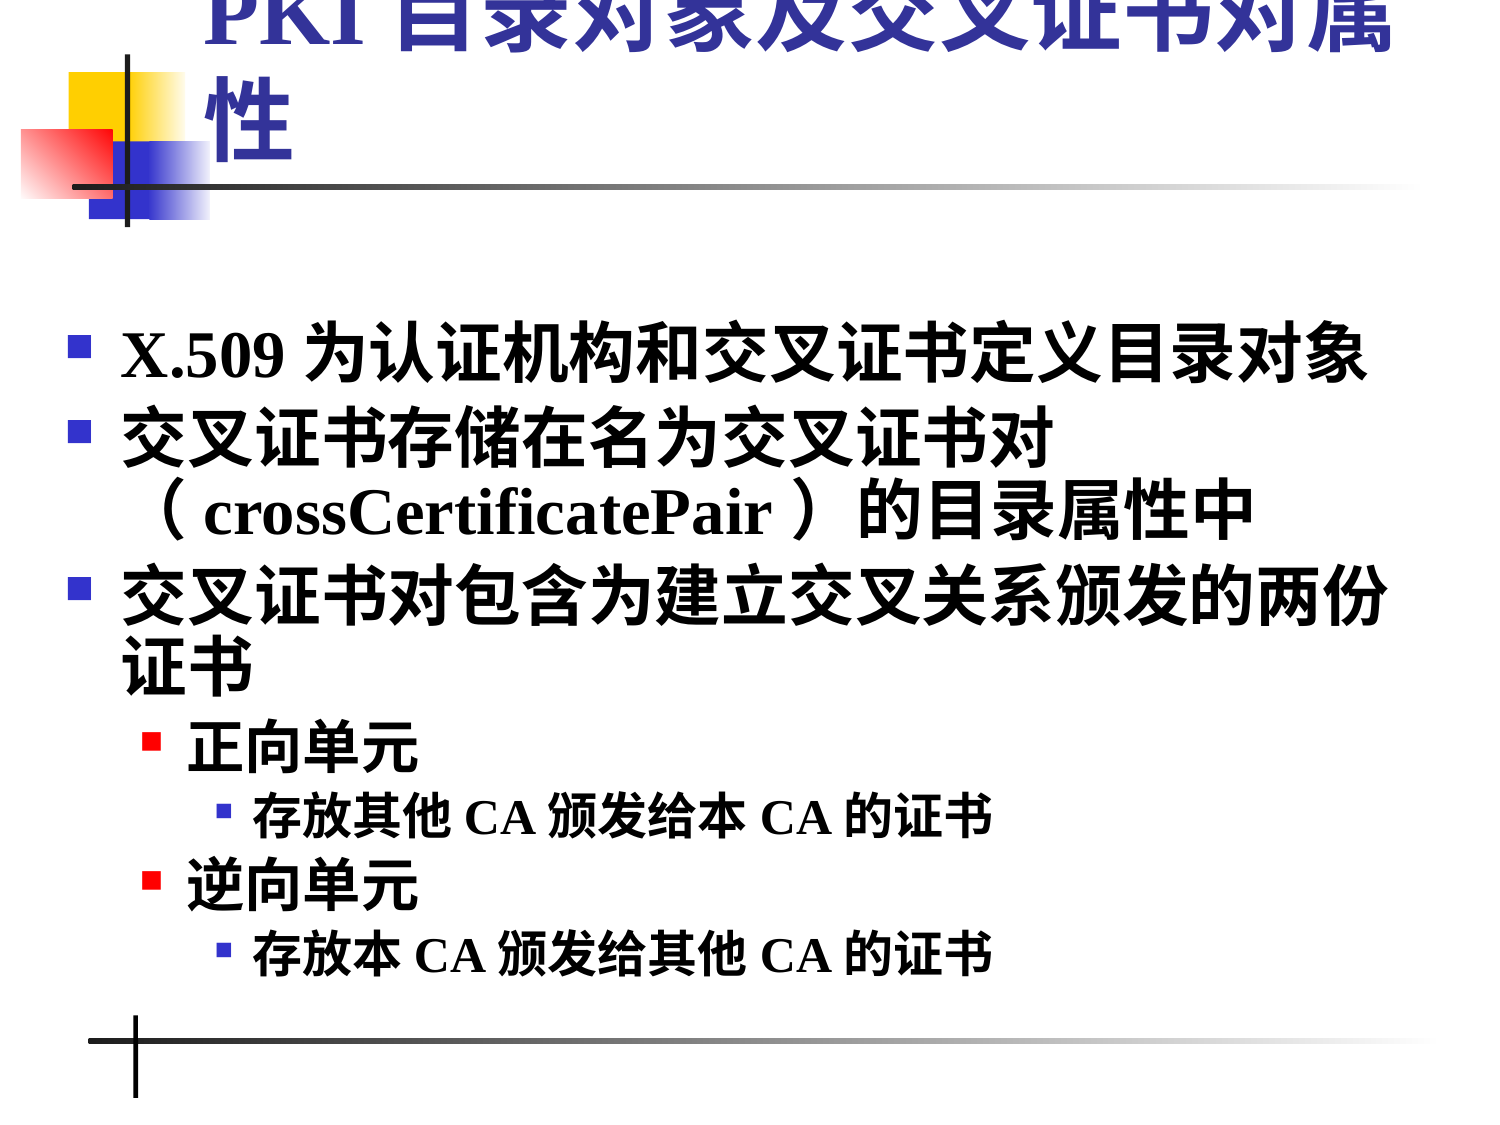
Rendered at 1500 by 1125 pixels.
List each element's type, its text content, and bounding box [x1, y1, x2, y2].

list X.509为认证机构和交叉证书定义目录对象 交叉证书存储在名为交叉证书对（crossCertificatePair）的目录属性中 交叉证书对包含为建立交叉关系颁发的两份证书 正向单元 存放其他CA颁发给本CA的证书 逆向单元 存放本CA颁发给其他CA的证书 [49, 312, 1451, 1026]
title PKI目录对象及交叉证书对属性 [188, 23, 1468, 181]
